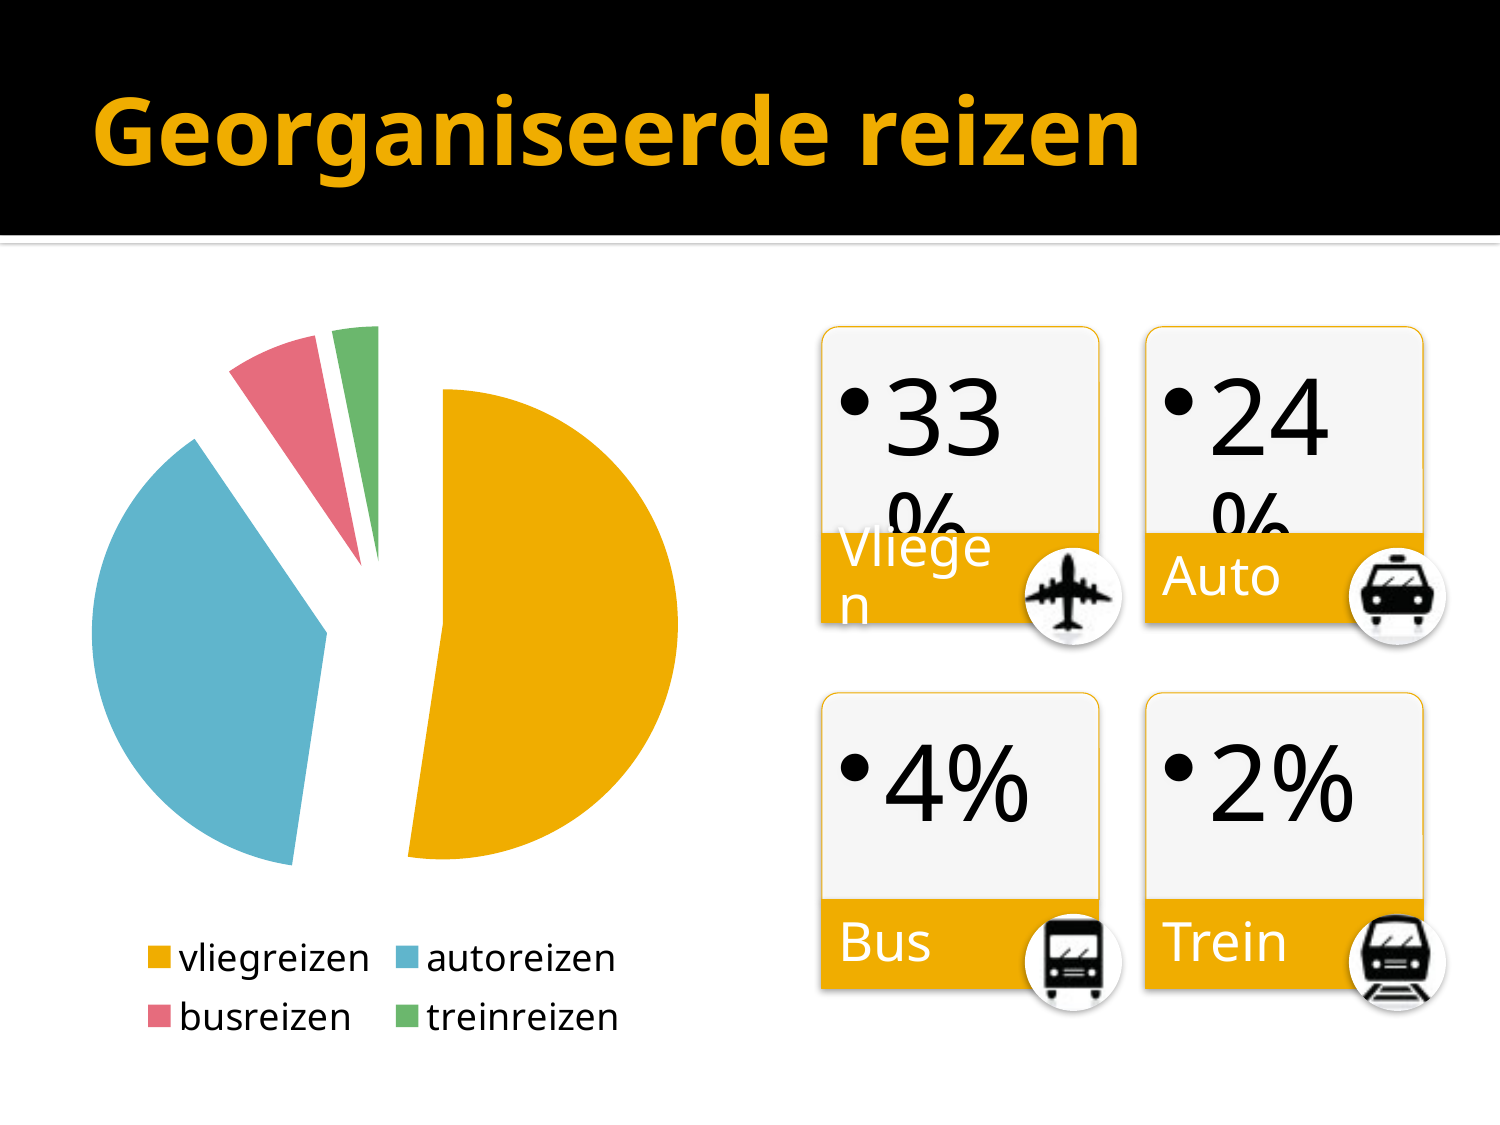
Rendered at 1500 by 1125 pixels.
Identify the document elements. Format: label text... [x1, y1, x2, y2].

chart [52, 290, 716, 1050]
title Georganiseerde reizen [75, 24, 1425, 231]
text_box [809, 326, 1459, 1012]
